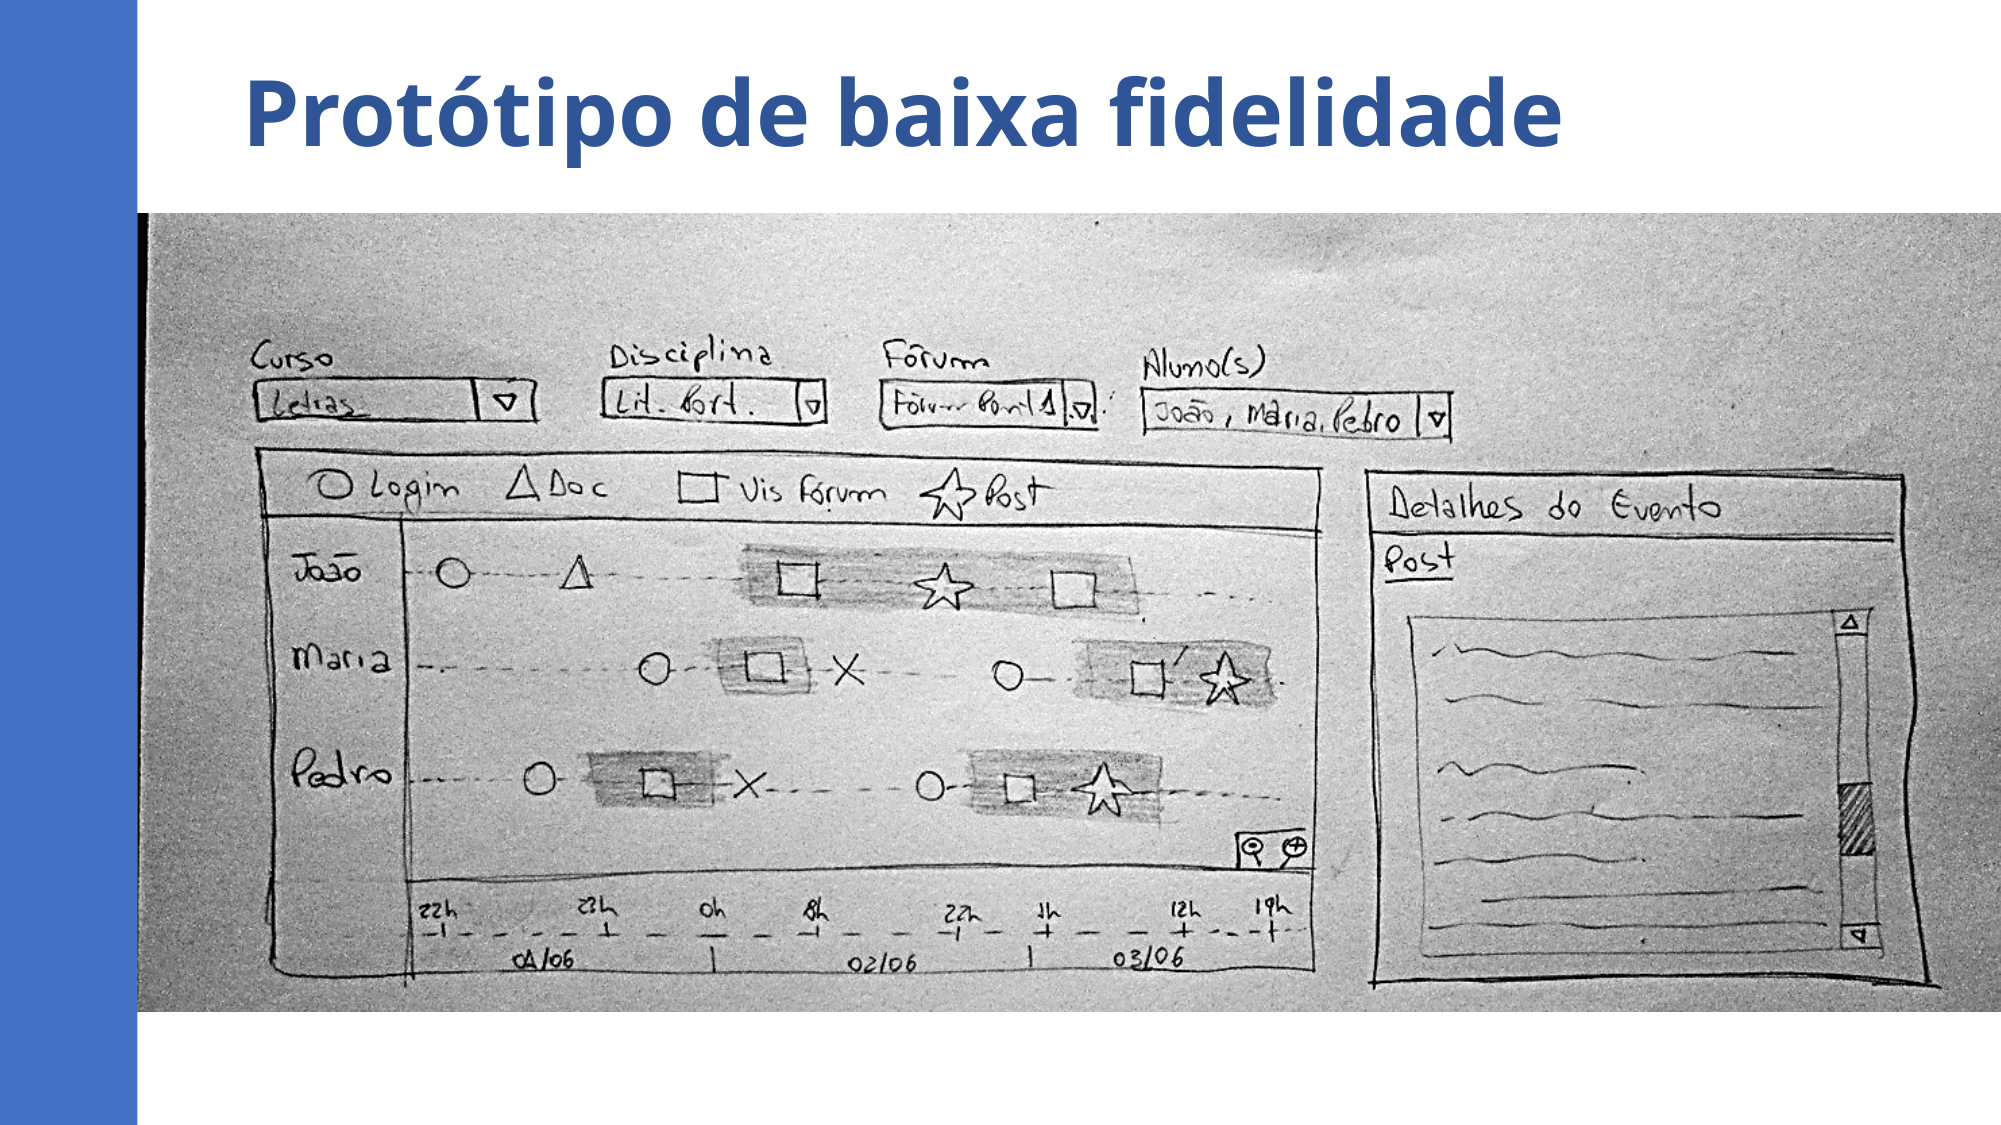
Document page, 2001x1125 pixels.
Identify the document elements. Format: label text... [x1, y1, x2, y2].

title Protótipo de baixa fidelidade [227, 59, 1863, 212]
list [137, 212, 2000, 1012]
